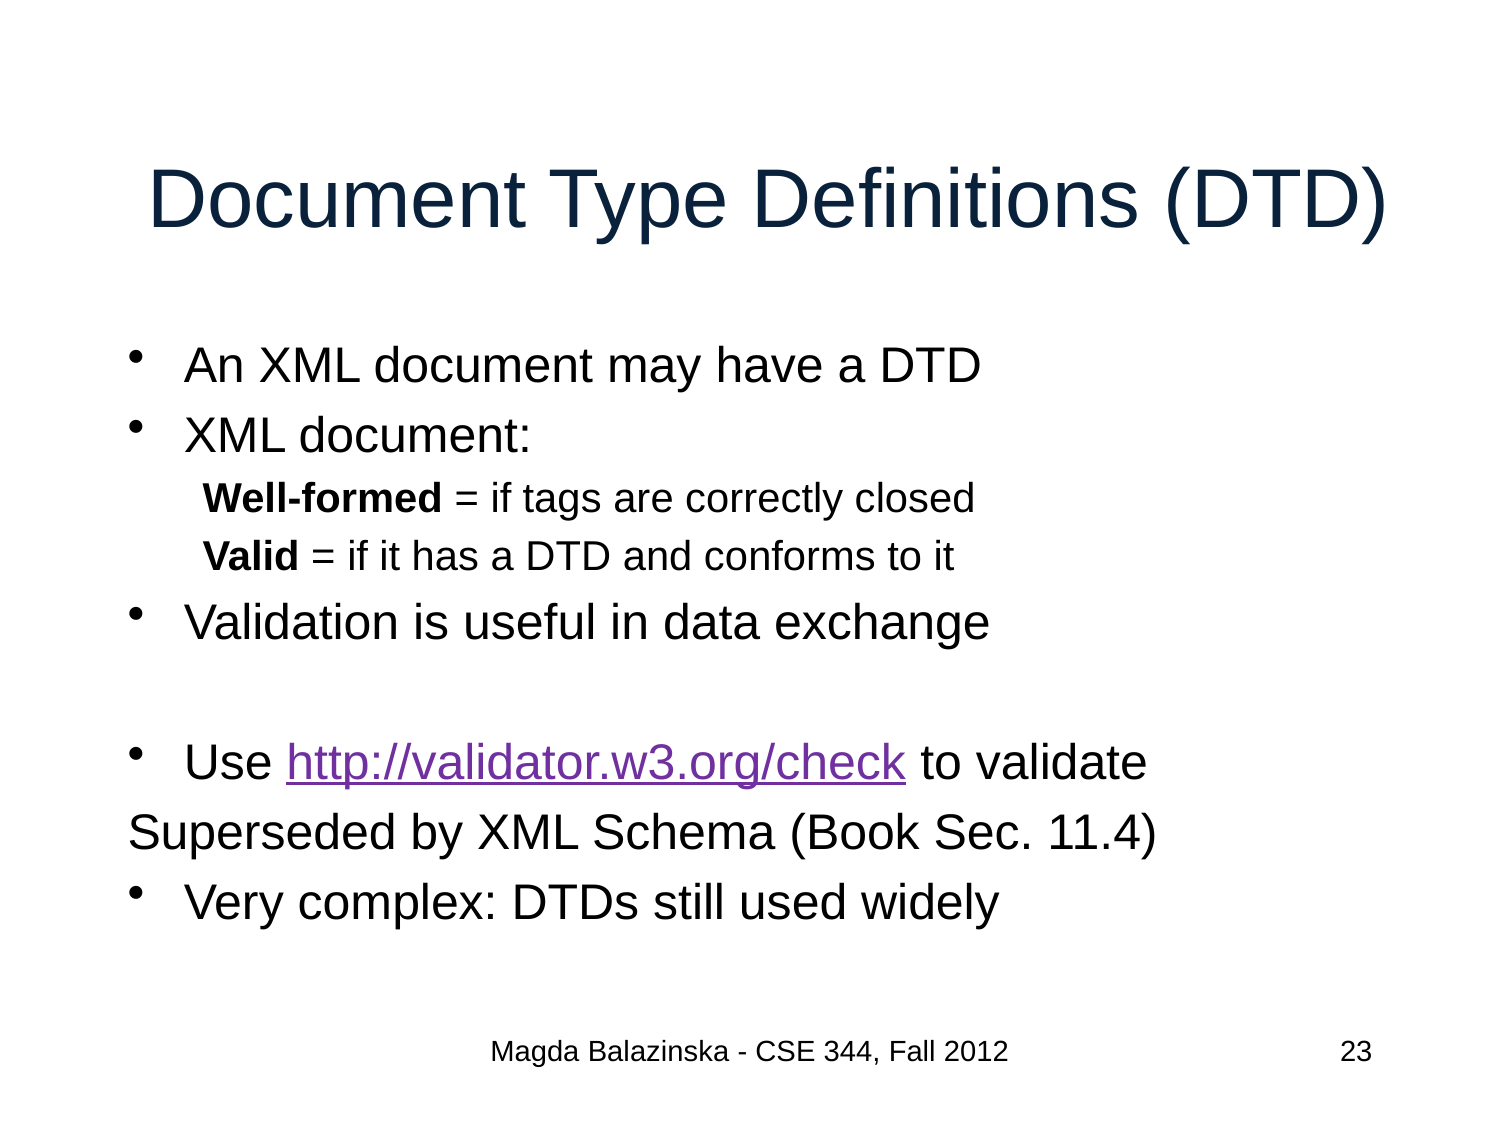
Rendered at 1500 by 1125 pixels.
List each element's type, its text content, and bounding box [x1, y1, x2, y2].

slide_number 23 [1074, 1024, 1388, 1101]
footer Magda Balazinska - CSE 344, Fall 2012 [474, 1024, 1026, 1101]
list An XML document may have a DTD XML document: Well-formed = if tags are correctly closed Valid = if it has a DTD and conforms to it Validation is useful in data exchange Use http://validator.w3.org/check to validate Superseded by XML Schema (Book Sec. 11.4) Very complex: DTDs still used widely [112, 324, 1388, 1001]
title Document Type Definitions (DTD) [112, 99, 1426, 288]
